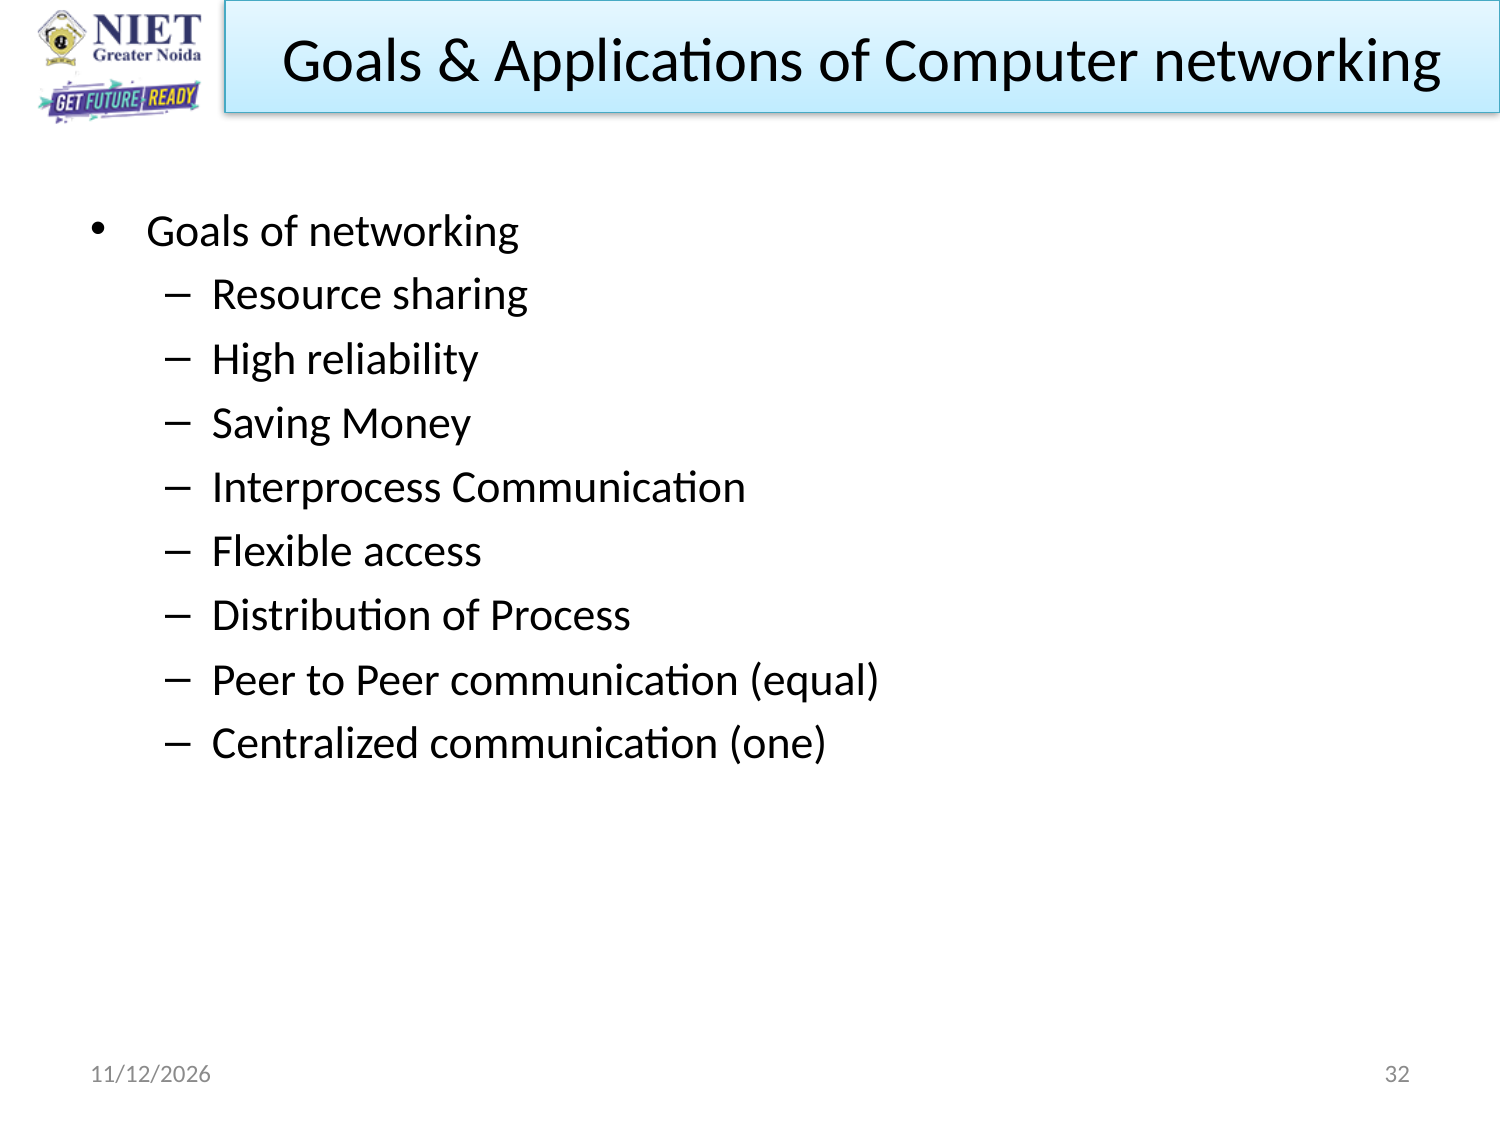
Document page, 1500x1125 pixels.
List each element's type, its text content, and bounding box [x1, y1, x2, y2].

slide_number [75, 1042, 425, 1103]
slide_number 32 [1074, 1042, 1425, 1103]
text_box Goals & Applications of Computer networking [238, 0, 1500, 113]
list Goals of networking Resource sharing High reliability Saving Money Interprocess Communication Flexible access Distribution of Process Peer to Peer communication (equal) Centralized communication (one) [75, 192, 1438, 989]
picture [0, 0, 238, 135]
